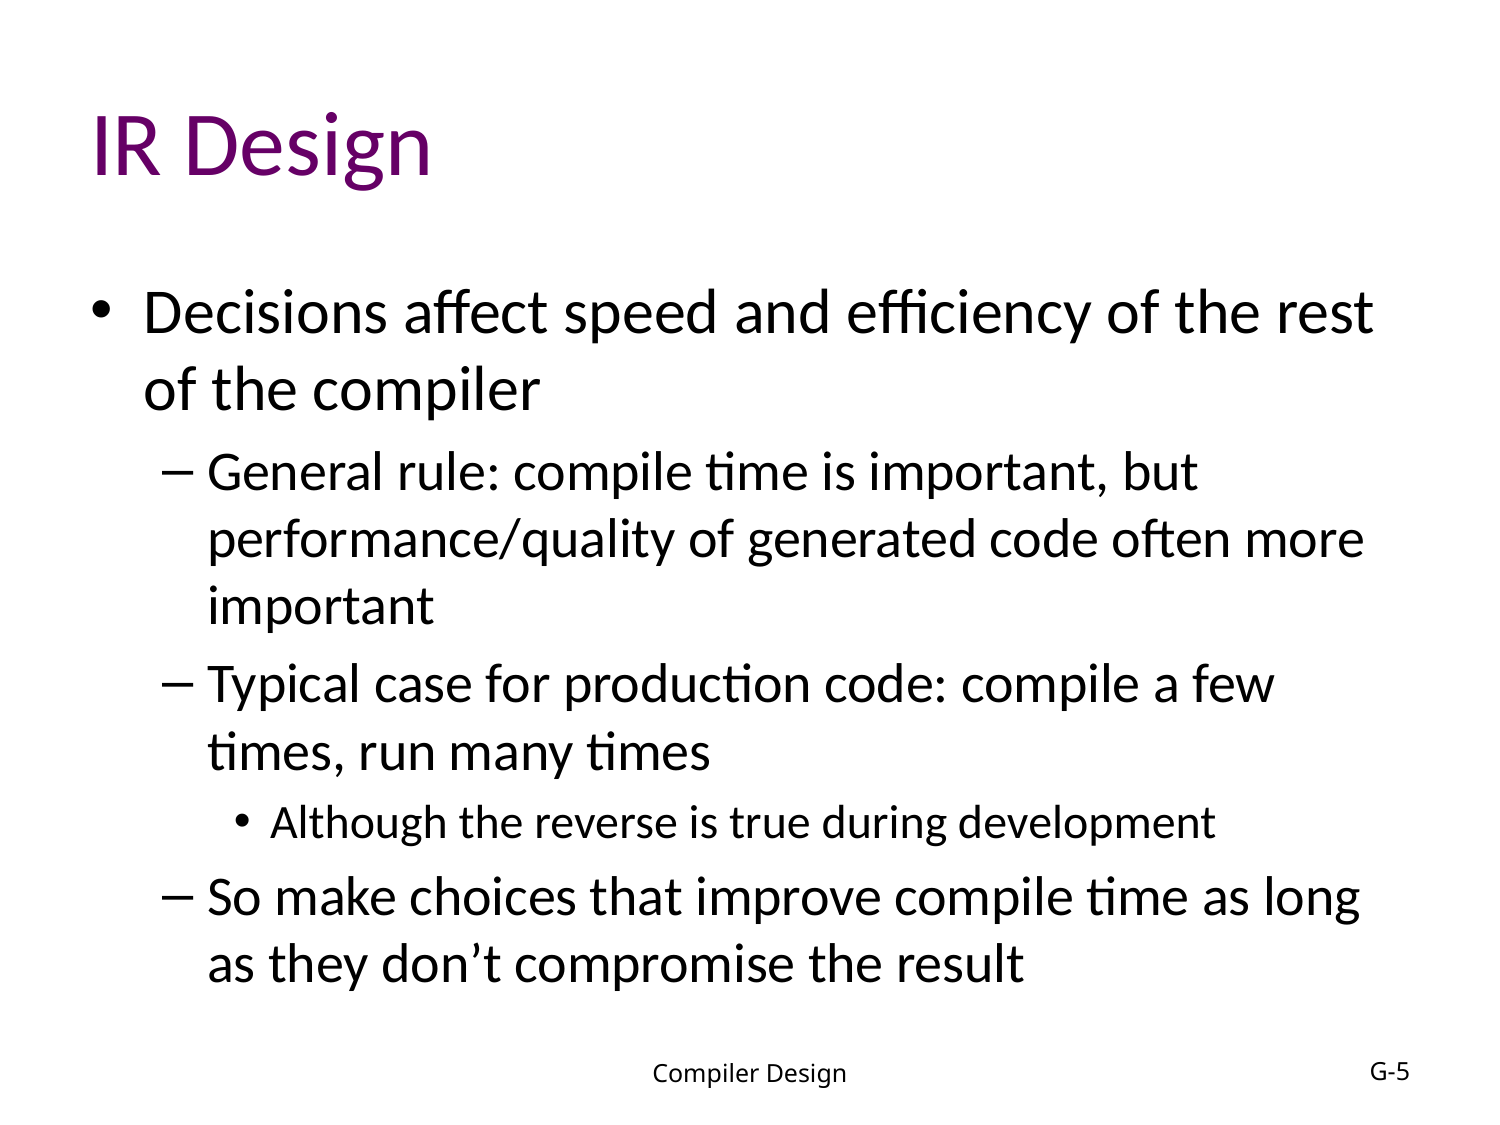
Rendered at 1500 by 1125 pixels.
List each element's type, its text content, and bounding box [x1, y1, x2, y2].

footer Compiler Design [512, 1042, 988, 1103]
slide_number G-5 [1074, 1042, 1425, 1103]
title IR Design [75, 45, 1425, 233]
list Decisions affect speed and efficiency of the rest of the compiler General rule: compile time is important, but performance/quality of generated code often more important Typical case for production code: compile a few times, run many times Although the reverse is true during development So make choices that improve compile time as long as they don’t compromise the result [75, 262, 1425, 1005]
